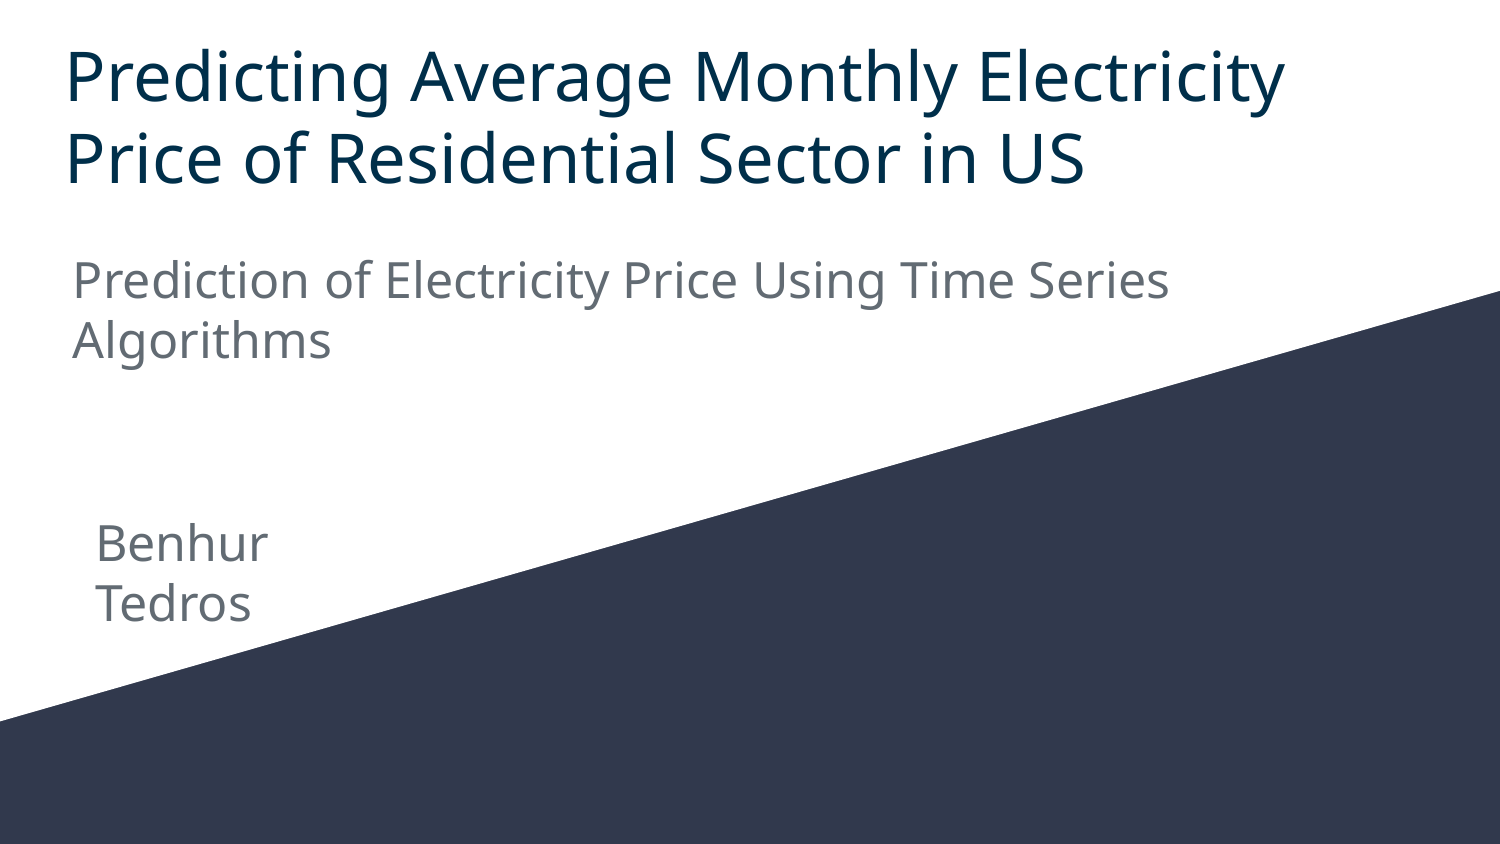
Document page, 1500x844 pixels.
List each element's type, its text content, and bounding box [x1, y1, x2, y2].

subtitle Prediction of Electricity Price Using Time Series Algorithms [57, 233, 1419, 329]
title Predicting Average Monthly Electricity Price of Residential Sector in US [49, 17, 1442, 208]
subtitle Benhur Tedros [80, 496, 447, 592]
